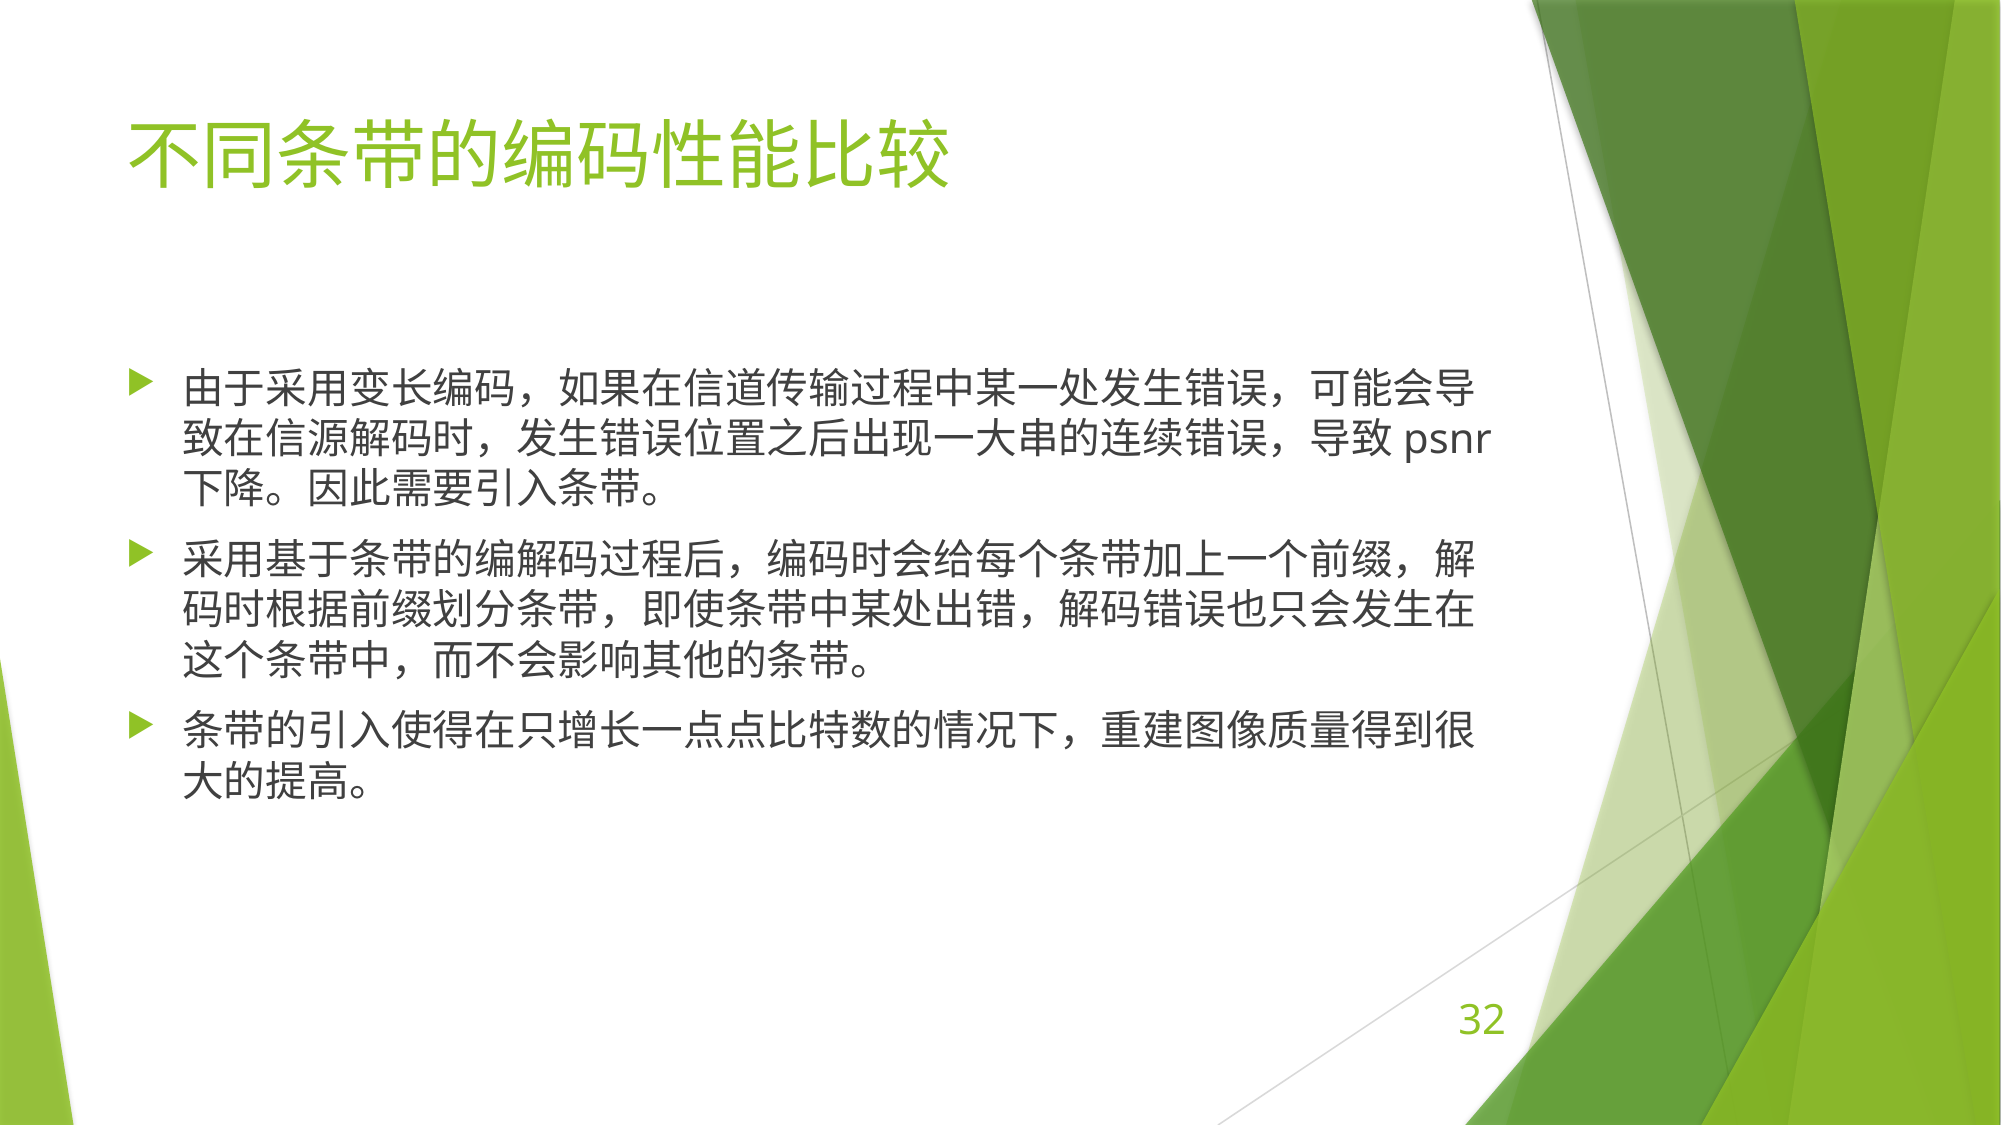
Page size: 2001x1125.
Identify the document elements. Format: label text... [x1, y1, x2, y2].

slide_number 32 [1409, 991, 1522, 1051]
title 不同条带的编码性能比较 [111, 99, 1522, 317]
list 由于采用变长编码，如果在信道传输过程中某一处发生错误，可能会导致在信源解码时，发生错误位置之后出现一大串的连续错误，导致psnr下降。因此需要引入条带。 采用基于条带的编解码过程后，编码时会给每个条带加上一个前缀，解码时根据前缀划分条带，即使条带中某处出错，解码错误也只会发生在这个条带中，而不会影响其他的条带。 条带的引入使得在只增长一点点比特数的情况下，重建图像质量得到很大的提高。 [111, 354, 1522, 992]
